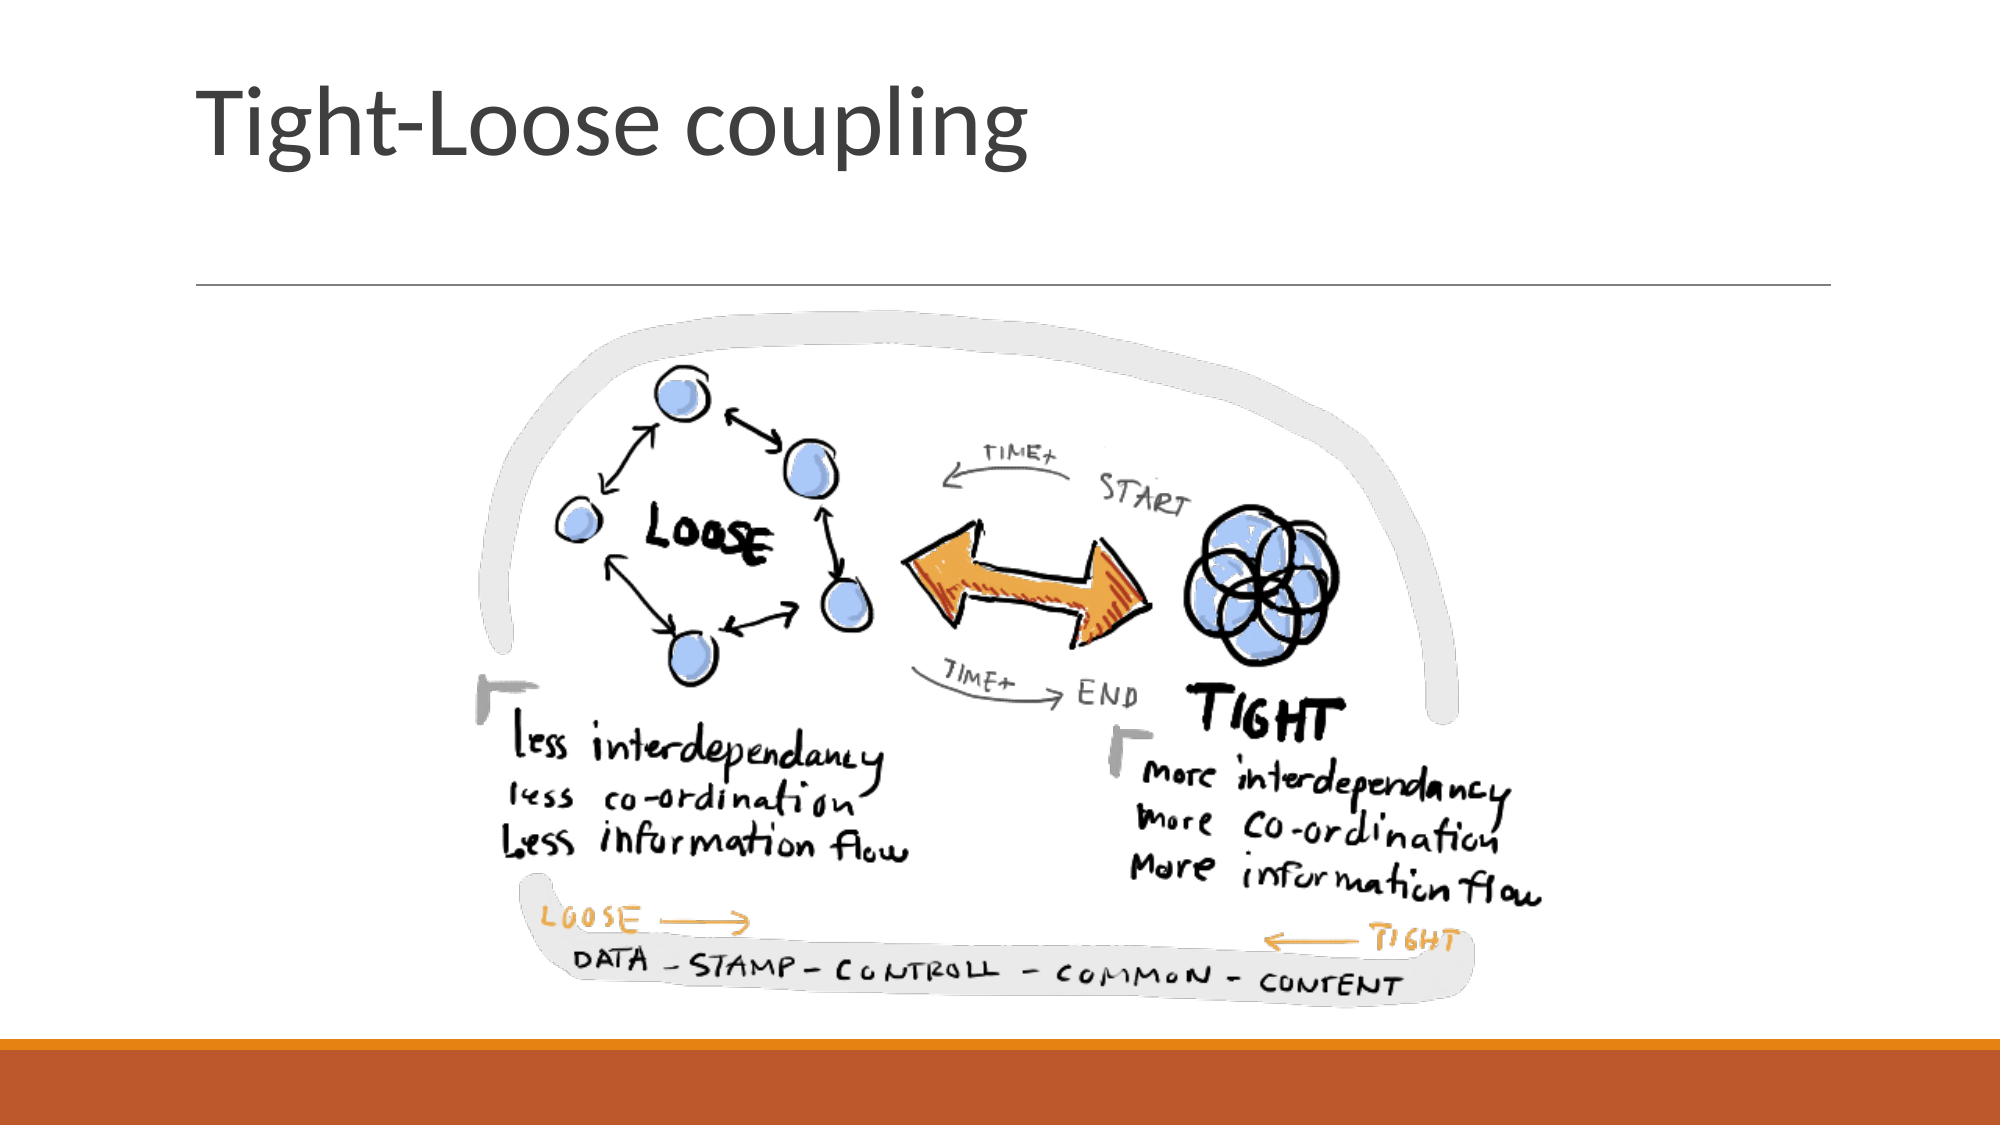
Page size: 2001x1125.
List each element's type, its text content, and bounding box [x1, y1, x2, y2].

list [462, 298, 1548, 1027]
title Tight-Loose coupling [180, 47, 1830, 285]
